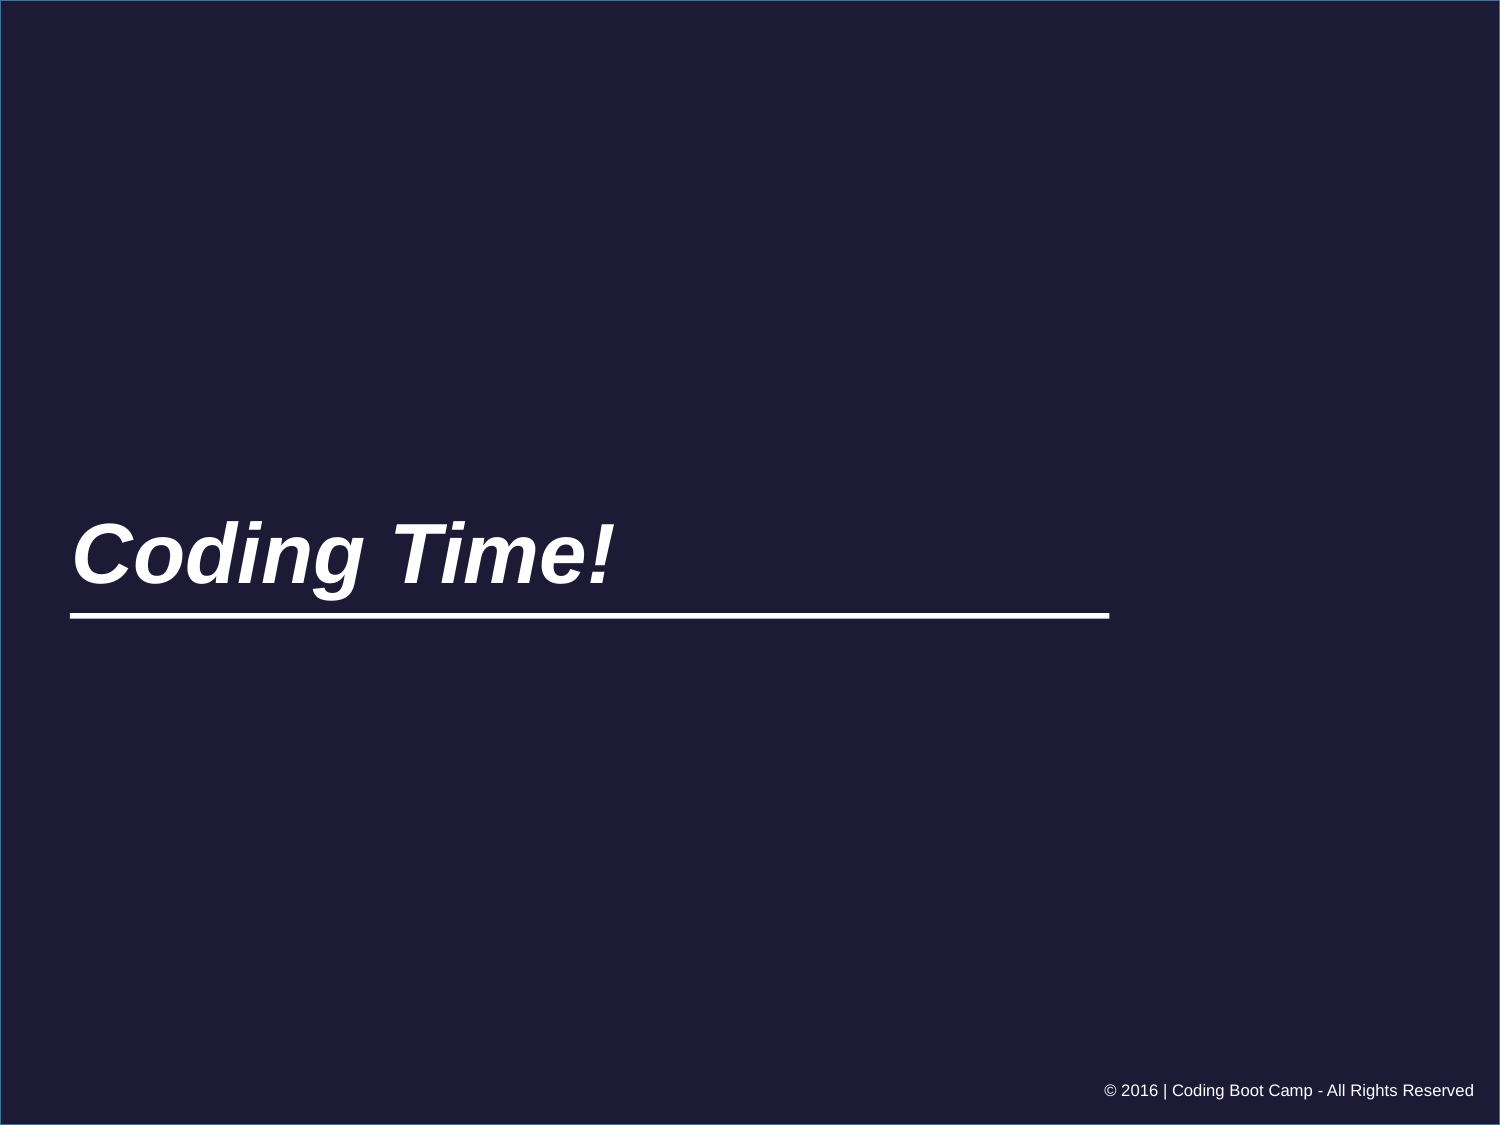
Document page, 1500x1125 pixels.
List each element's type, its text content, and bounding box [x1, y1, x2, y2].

title Coding Time! [63, 483, 1415, 628]
